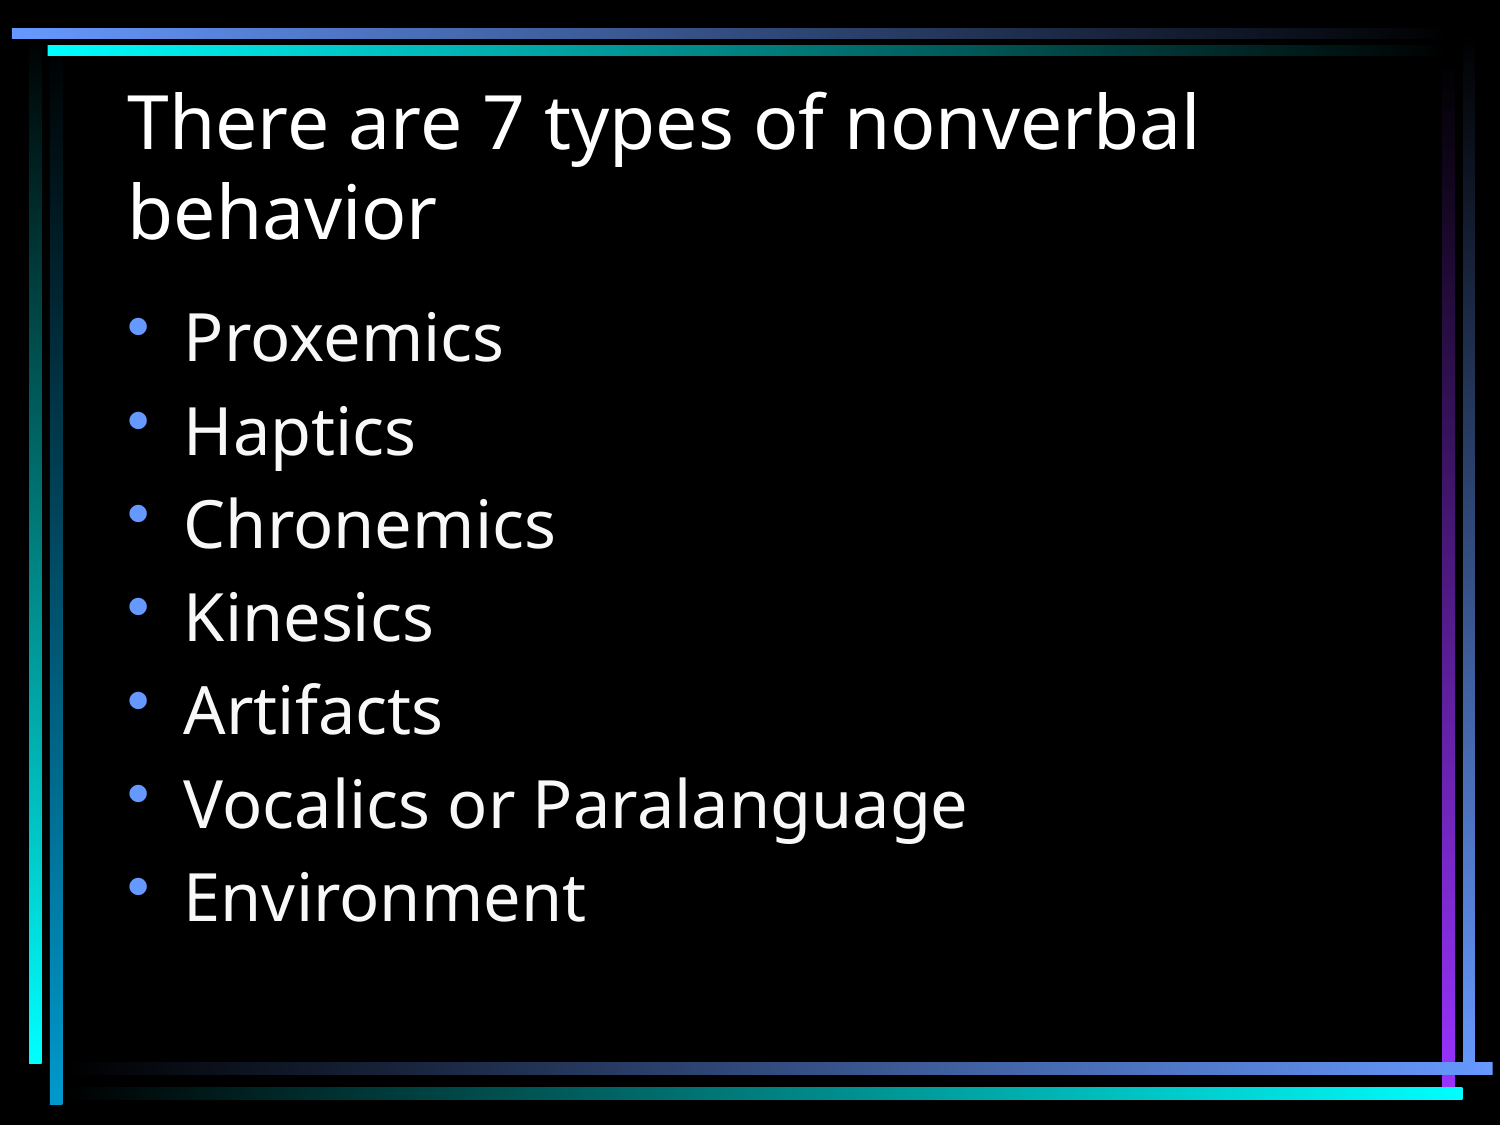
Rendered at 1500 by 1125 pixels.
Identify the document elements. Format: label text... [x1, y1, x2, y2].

list Proxemics Haptics Chronemics Kinesics Artifacts Vocalics or Paralanguage Environment [112, 287, 1388, 976]
title There are 7 types of nonverbal behavior [112, 99, 1388, 263]
